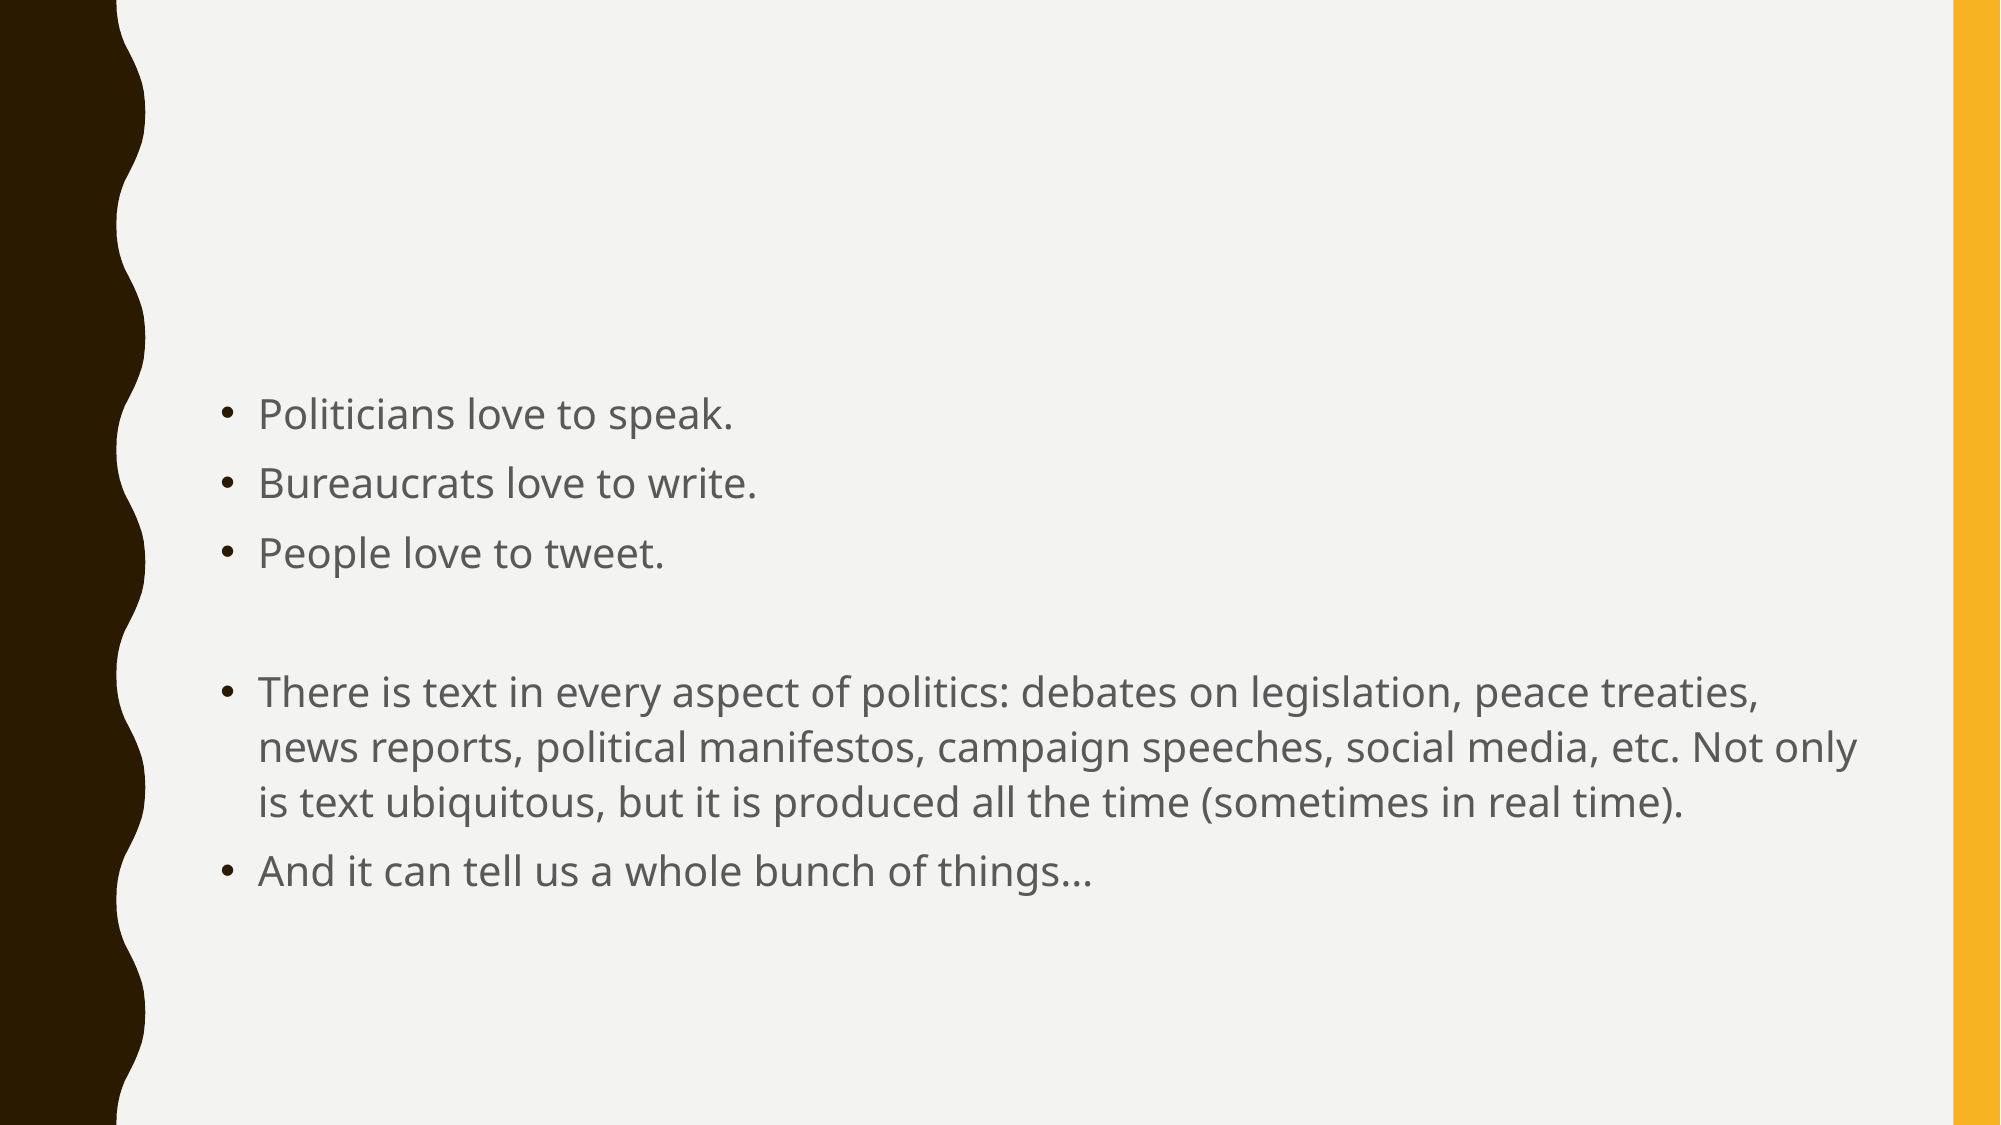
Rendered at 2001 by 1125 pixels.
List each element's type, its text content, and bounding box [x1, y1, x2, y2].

list Politicians love to speak. Bureaucrats love to write. People love to tweet. There is text in every aspect of politics: debates on legislation, peace treaties, news reports, political manifestos, campaign speeches, social media, etc. Not only is text ubiquitous, but it is produced all the time (sometimes in real time). And it can tell us a whole bunch of things… [205, 375, 1875, 965]
